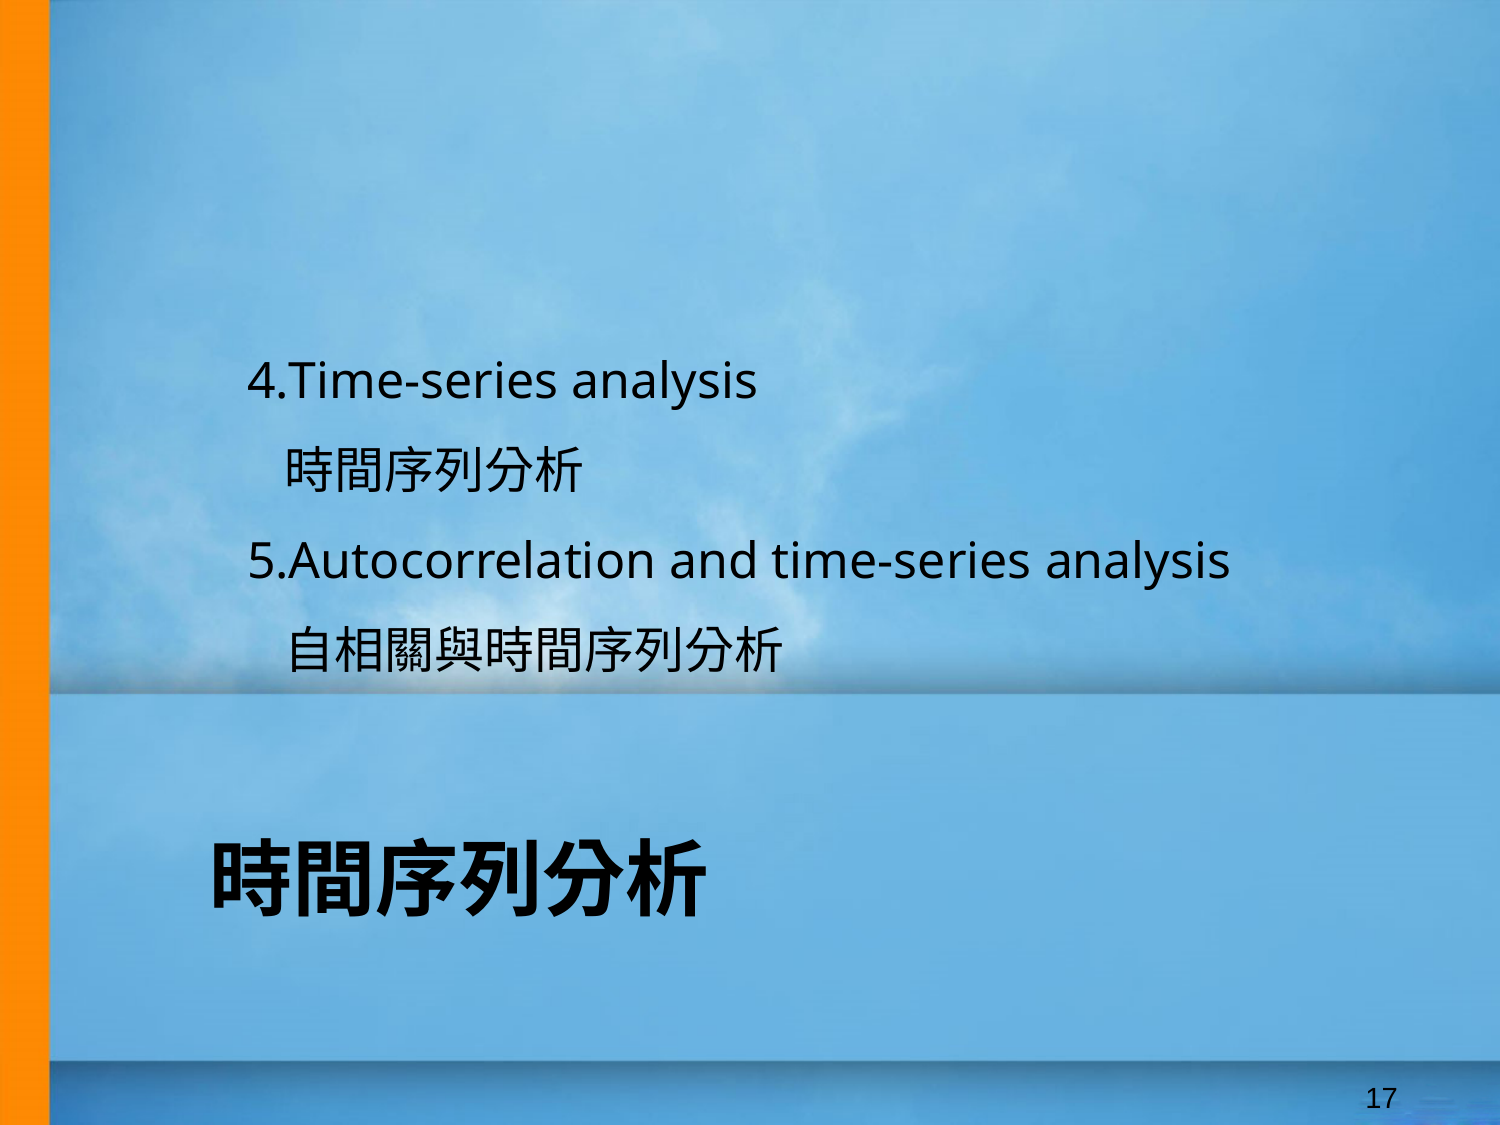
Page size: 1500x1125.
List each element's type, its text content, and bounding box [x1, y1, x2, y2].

slide_number ‹#› [1350, 1074, 1488, 1118]
title 時間序列分析 [194, 693, 1422, 1060]
subtitle Time-series analysis 時間序列分析 Autocorrelation and time-series analysis 自相關與時間序列分析 [194, 549, 1414, 694]
picture [0, 0, 1500, 1125]
